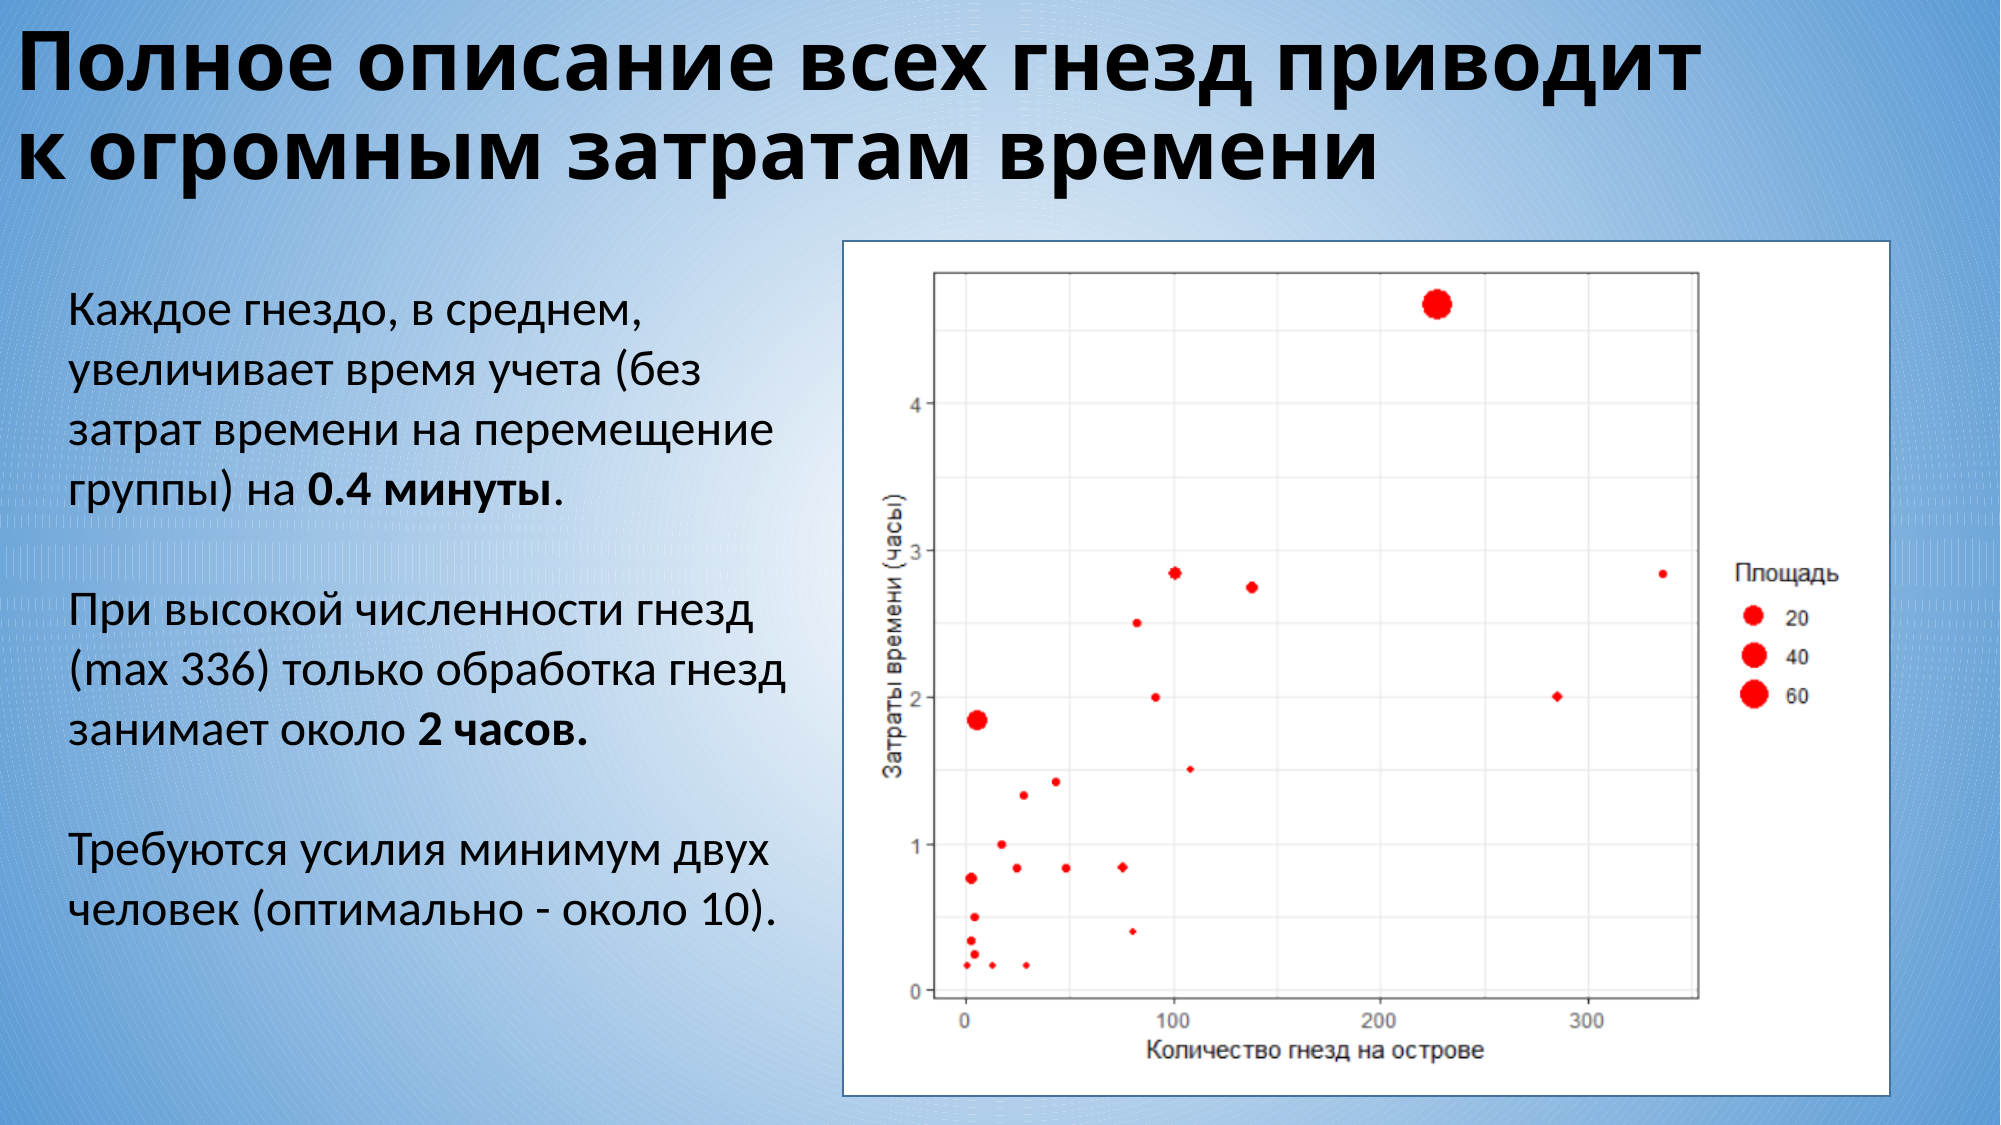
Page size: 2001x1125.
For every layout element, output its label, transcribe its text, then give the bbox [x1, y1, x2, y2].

text_box Каждое гнездо, в среднем, увеличивает время учета (без затрат времени на перемещение группы) на 0.4 минуты. При высокой численности гнезд (max 336) только обработка гнезд занимает около 2 часов. Требуются усилия минимум двух человек (оптимально - около 10). [53, 268, 838, 1125]
text_box [842, 240, 1891, 1097]
title Полное описание всех гнезд приводит к огромным затратам времени [0, 0, 1725, 218]
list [875, 259, 1989, 1074]
